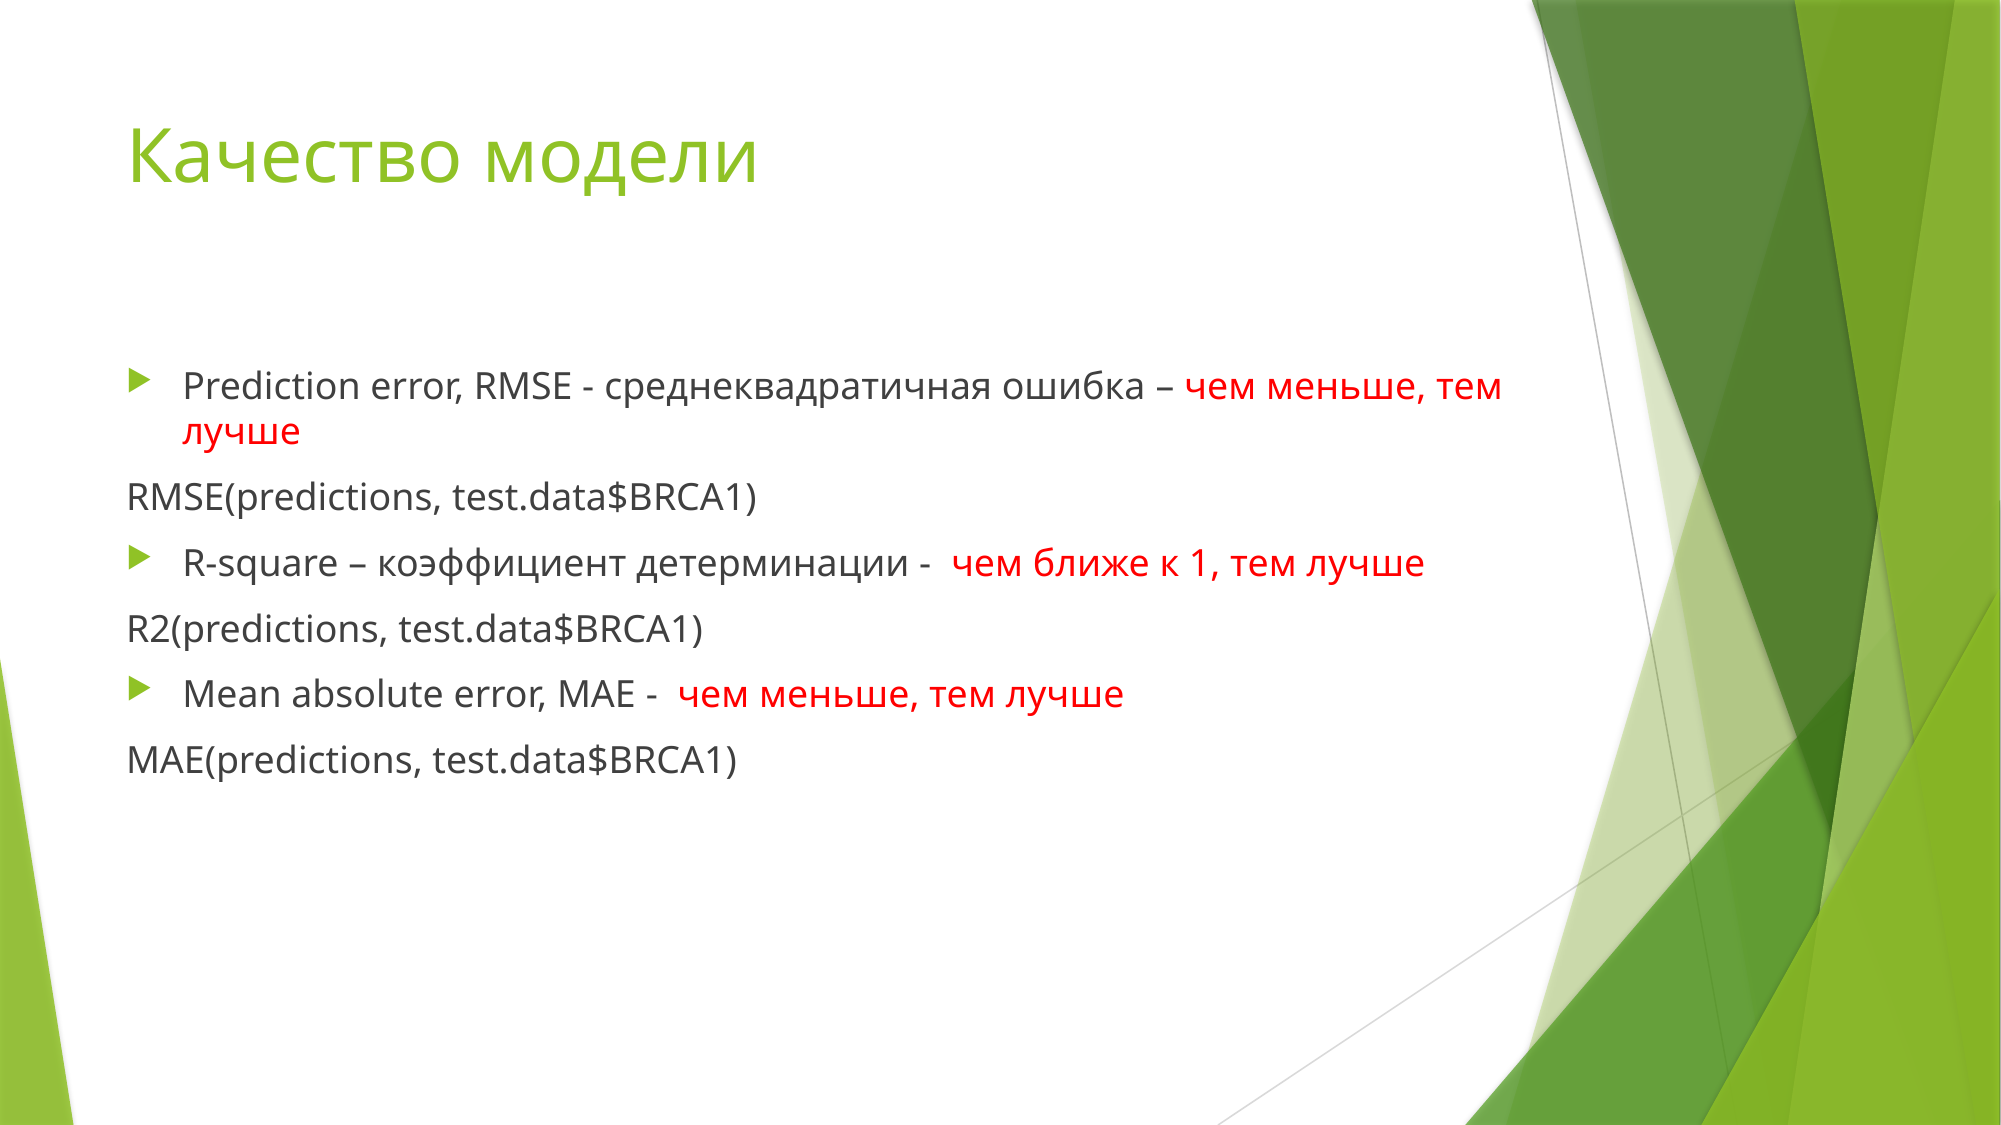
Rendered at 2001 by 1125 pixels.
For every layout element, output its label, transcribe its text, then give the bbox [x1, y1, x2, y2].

title Качество модели [111, 99, 1522, 317]
list Prediction error, RMSE - среднеквадратичная ошибка – чем меньше, тем лучше RMSE(predictions, test.data$BRCA1) R-square – коэффициент детерминации - чем ближе к 1, тем лучше R2(predictions, test.data$BRCA1) Mean absolute error, MAE - чем меньше, тем лучше MAE(predictions, test.data$BRCA1) [111, 354, 1522, 992]
